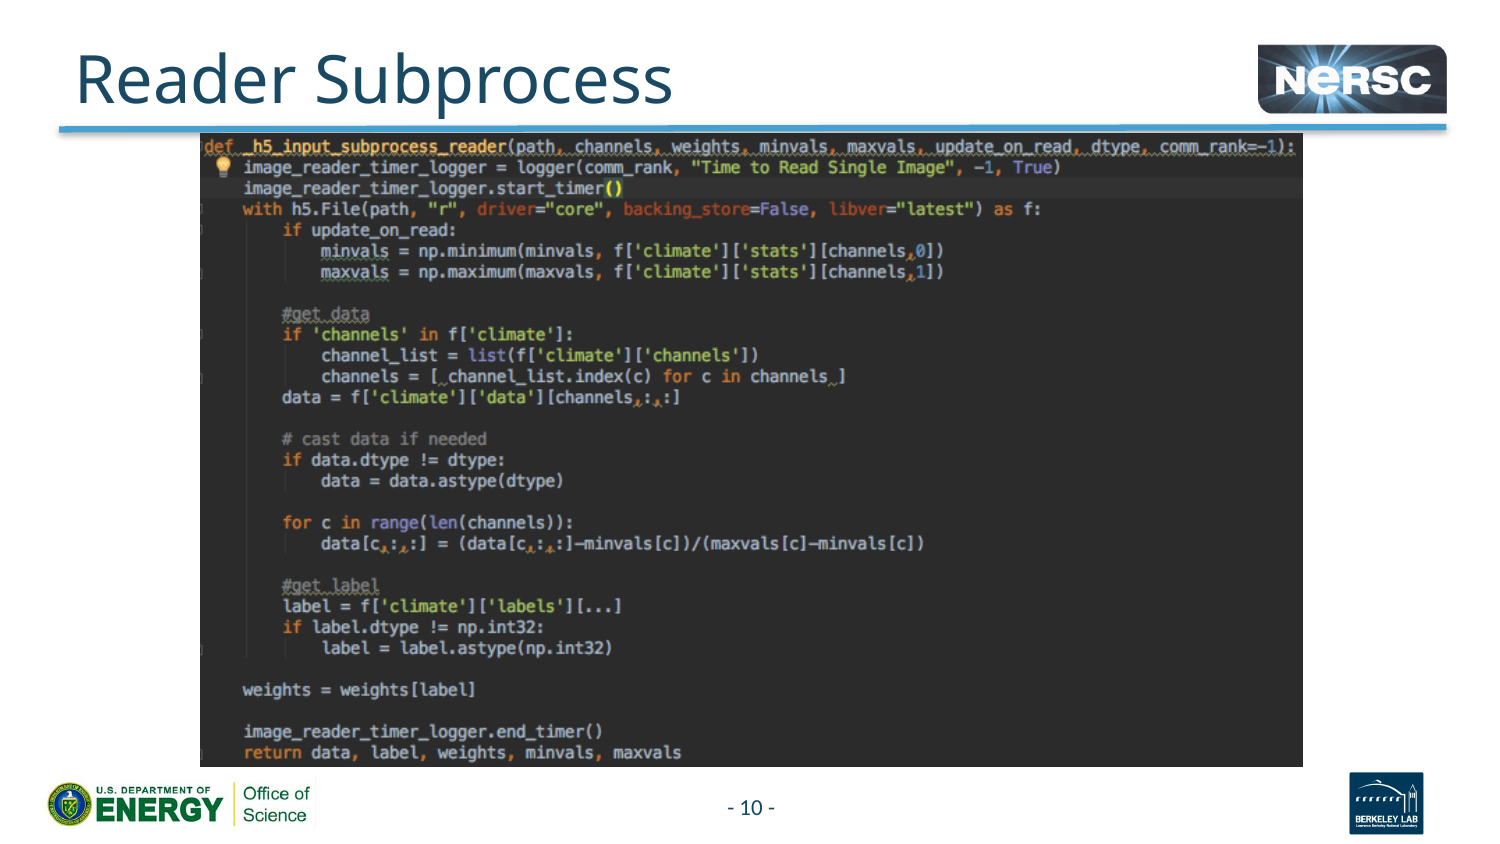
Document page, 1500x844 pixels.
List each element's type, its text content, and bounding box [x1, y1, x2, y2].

title Reader Subprocess [59, 22, 1178, 117]
picture [40, 772, 316, 835]
picture [199, 133, 1303, 767]
picture [1349, 772, 1424, 835]
picture [1258, 43, 1447, 117]
slide_number - 10 - [675, 783, 828, 829]
